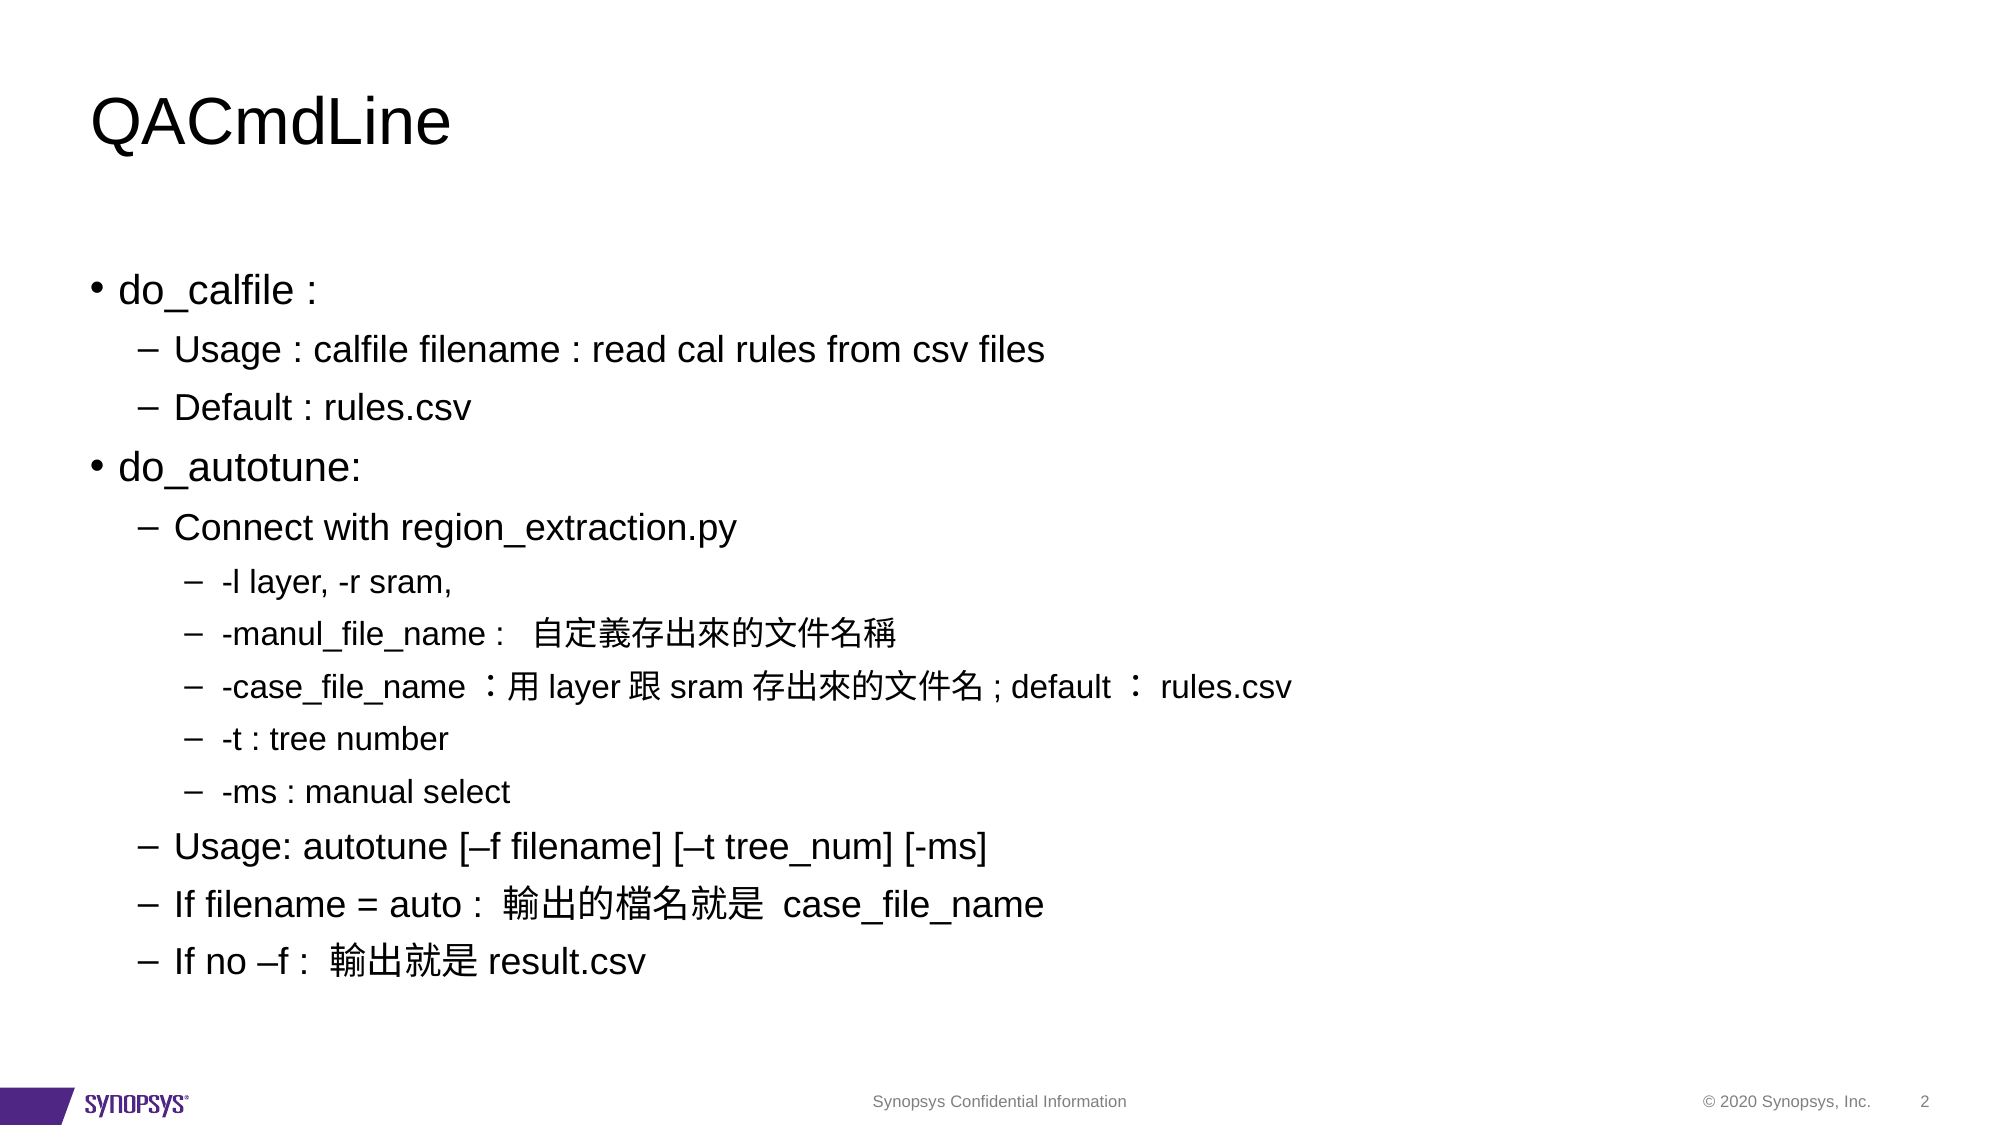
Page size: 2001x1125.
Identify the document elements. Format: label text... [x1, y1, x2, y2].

title QACmdLine [75, 0, 1926, 165]
list do_calfile : Usage : calfile filename : read cal rules from csv files Default : rules.csv do_autotune: Connect with region_extraction.py -l layer, -r sram, -manul_file_name : 自定義存出來的文件名稱 -case_file_name：用layer跟sram存出來的文件名; default：rules.csv -t : tree number -ms : manual select Usage: autotune [–f filename] [–t tree_num] [-ms] If filename = auto : 輸出的檔名就是 case_file_name If no –f : 輸出就是result.csv [74, 254, 1925, 1050]
